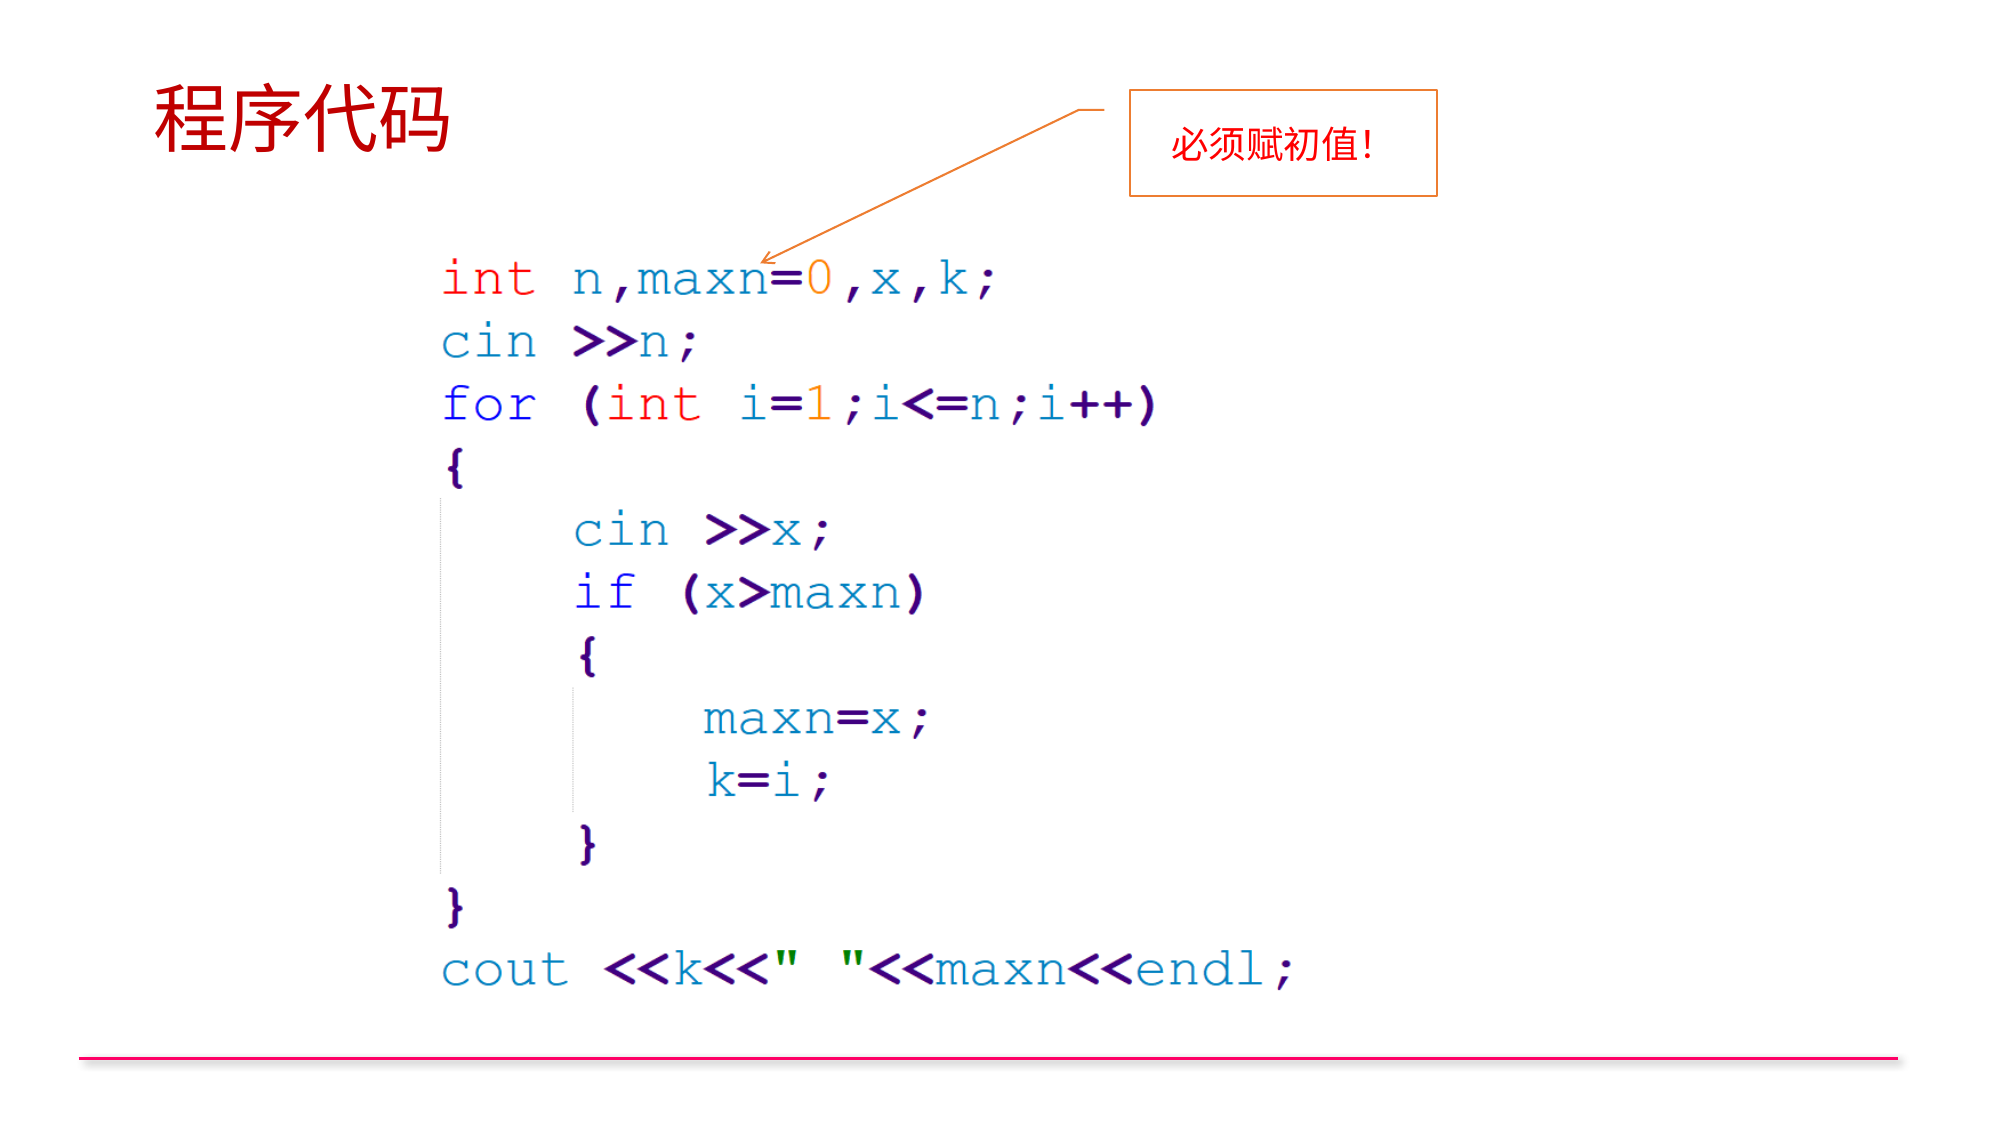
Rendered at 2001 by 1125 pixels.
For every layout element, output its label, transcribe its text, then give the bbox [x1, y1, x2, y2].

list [432, 231, 1349, 997]
title 程序代码 [138, 60, 1864, 185]
text_box 必须赋初值！ [824, 108, 1105, 231]
text_box 必须赋初值！ [1129, 89, 1438, 197]
